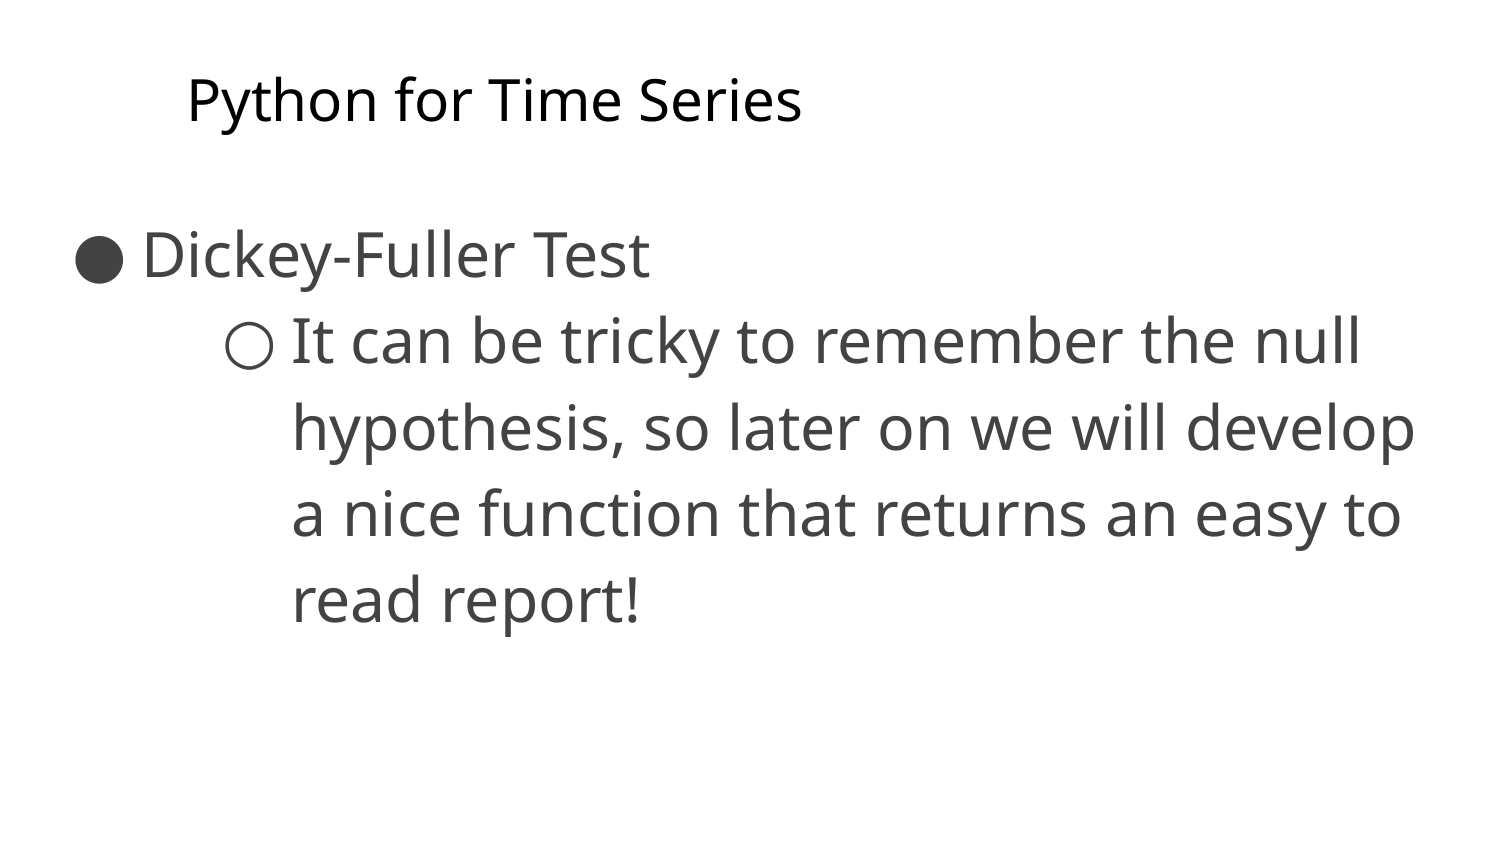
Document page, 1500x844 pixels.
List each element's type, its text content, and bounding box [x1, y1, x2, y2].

list Dickey-Fuller Test It can be tricky to remember the null hypothesis, so later on we will develop a nice function that returns an easy to read report! [51, 189, 1449, 750]
title Python for Time Series [171, 48, 1449, 143]
